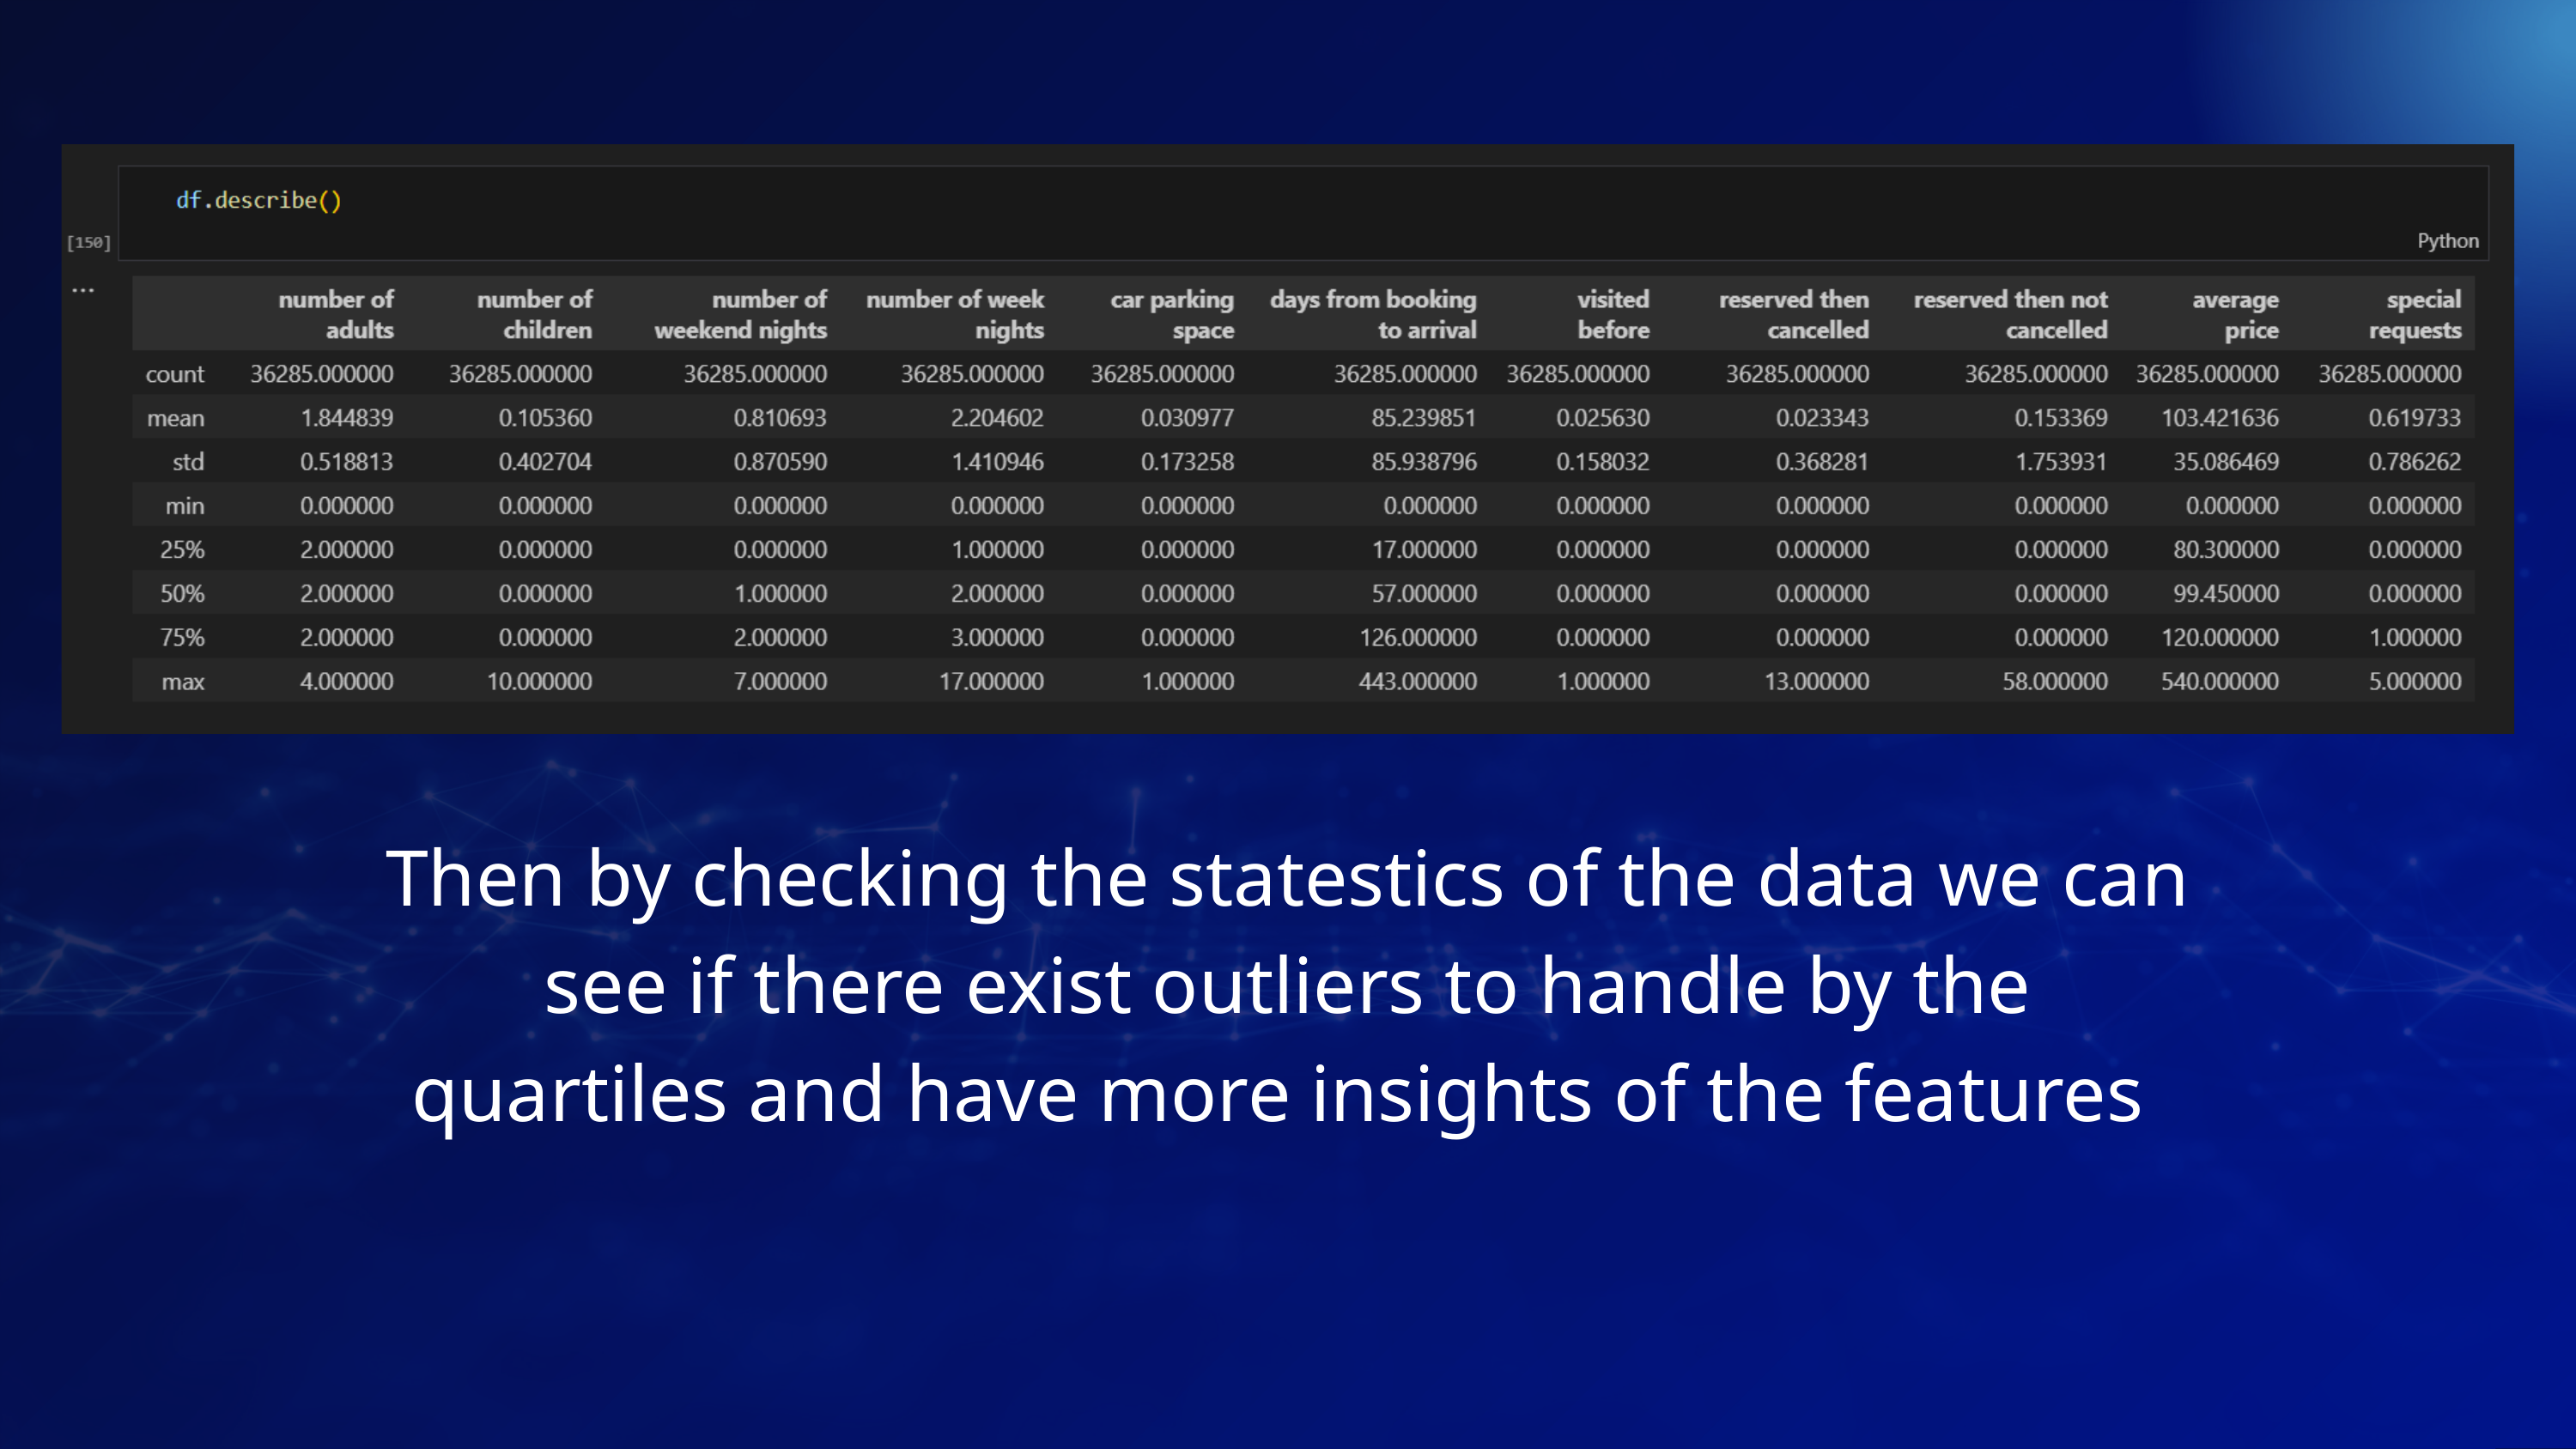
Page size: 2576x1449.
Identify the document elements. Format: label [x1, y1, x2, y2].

text_box [0, 0, 2576, 1449]
